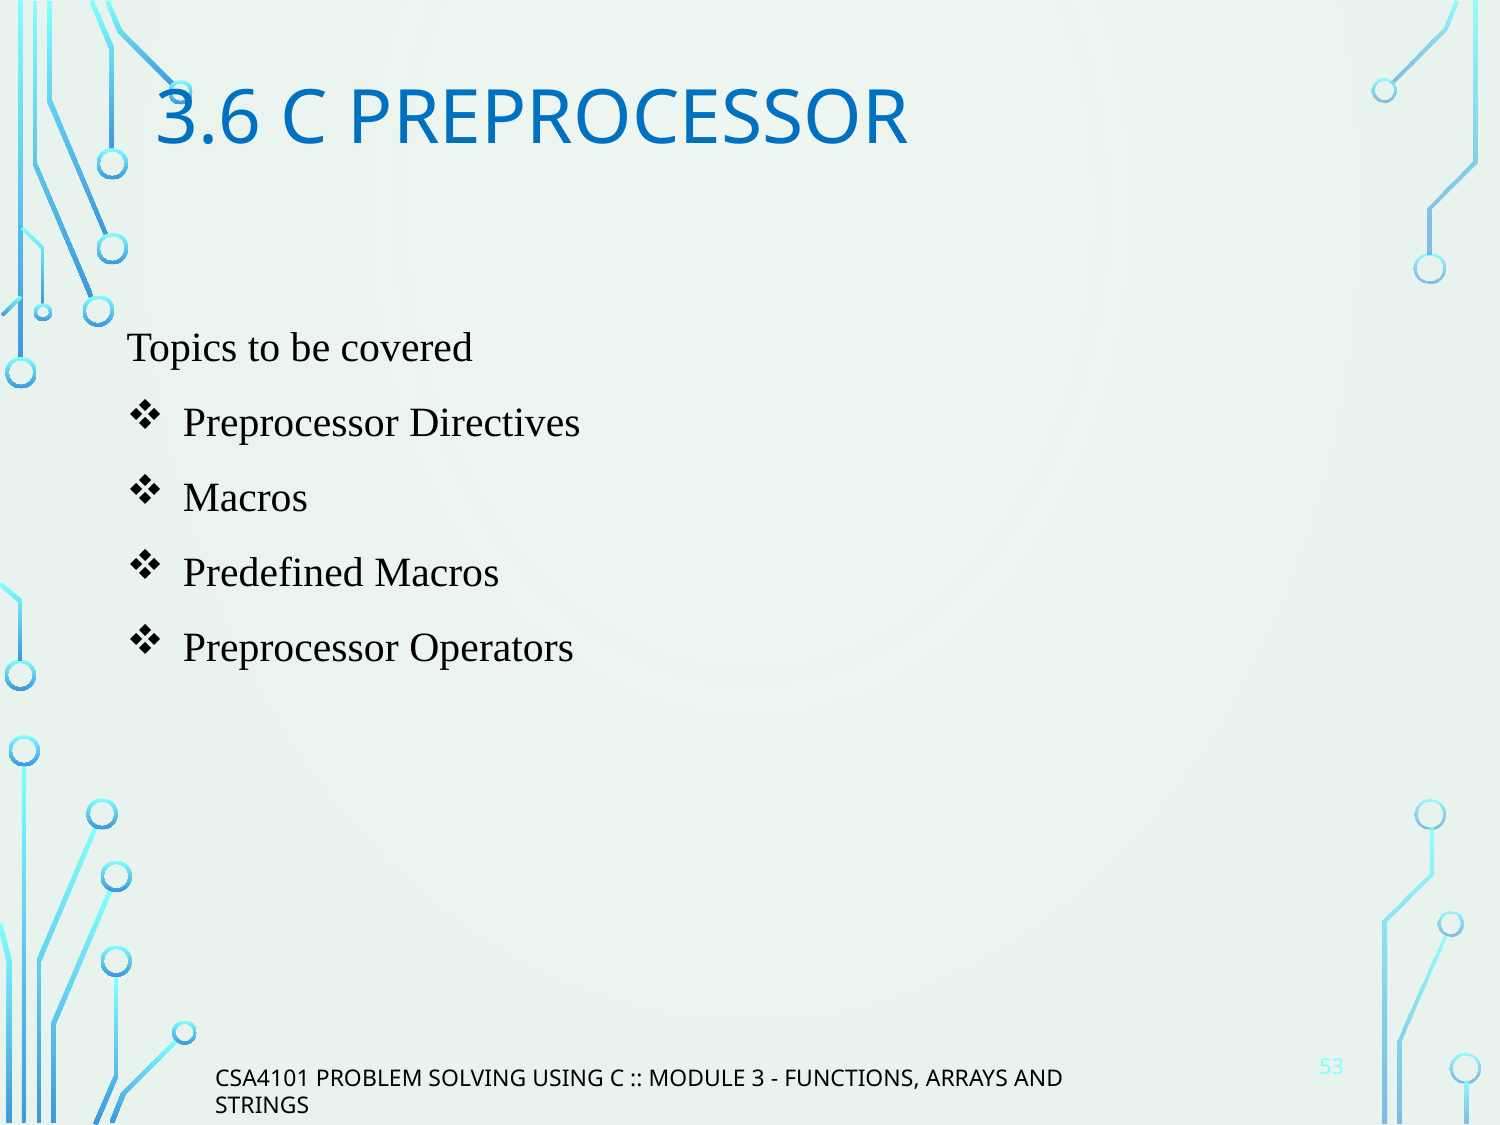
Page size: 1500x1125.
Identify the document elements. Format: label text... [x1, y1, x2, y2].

footer CSA4101 PROBLEM SOLVING USING C :: MODULE 3 - FUNCTIONS, ARRAYS AND STRINGS [200, 1055, 1150, 1116]
title 3.6 C Preprocessor [140, 29, 1360, 209]
slide_number 53 [1264, 1038, 1360, 1098]
text_box Topics to be covered Preprocessor Directives Macros Predefined Macros Preprocessor Operators [111, 237, 1331, 678]
